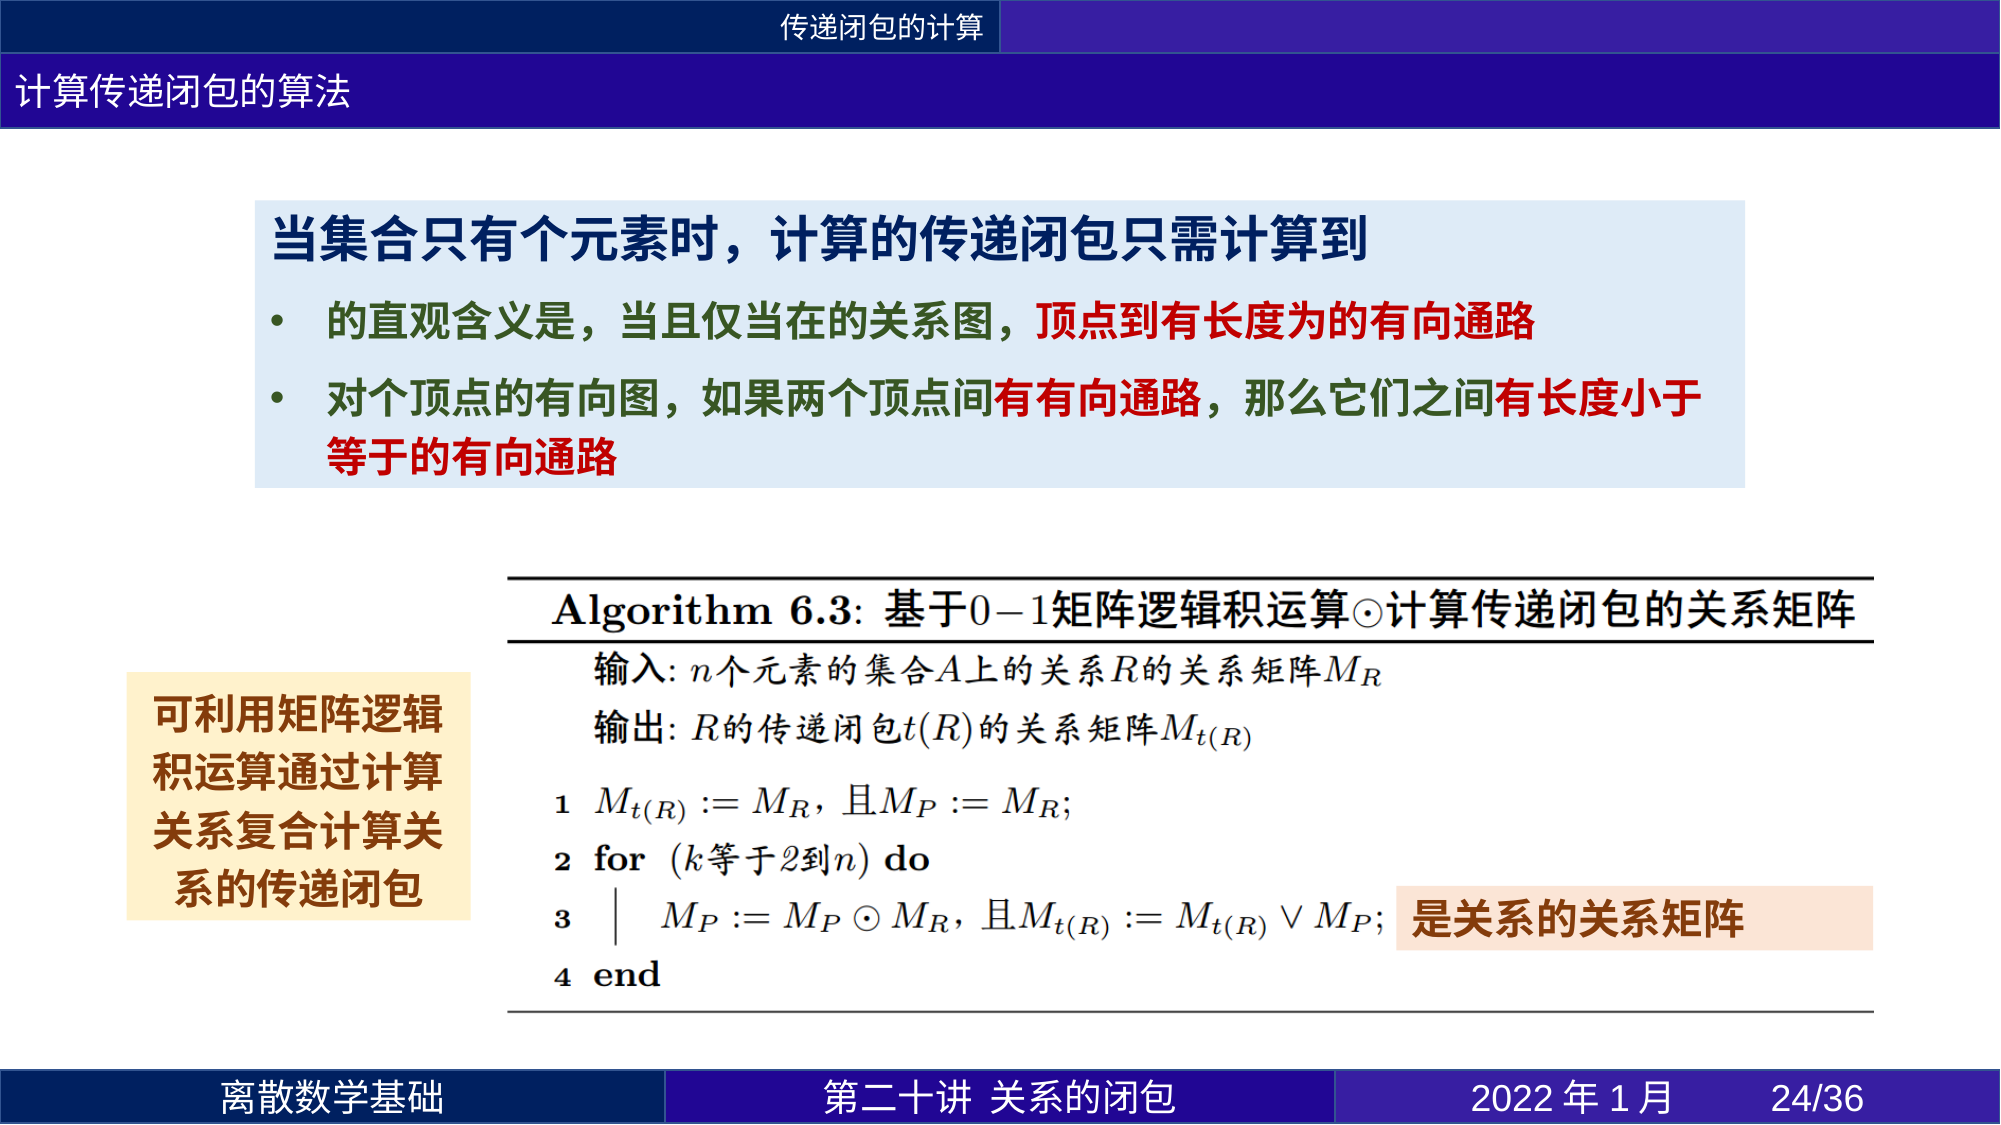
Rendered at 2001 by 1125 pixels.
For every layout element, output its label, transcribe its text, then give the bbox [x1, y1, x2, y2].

text_box [999, 0, 2000, 52]
text_box 传递闭包的计算 [0, 0, 999, 52]
text_box 计算传递闭包的算法 [0, 52, 2000, 129]
picture [499, 572, 1874, 1020]
text_box 第二十讲 关系的闭包 [664, 1069, 1334, 1124]
text_box 2022年1月 24/36 [1334, 1069, 2000, 1124]
text_box 离散数学基础 [0, 1069, 664, 1124]
